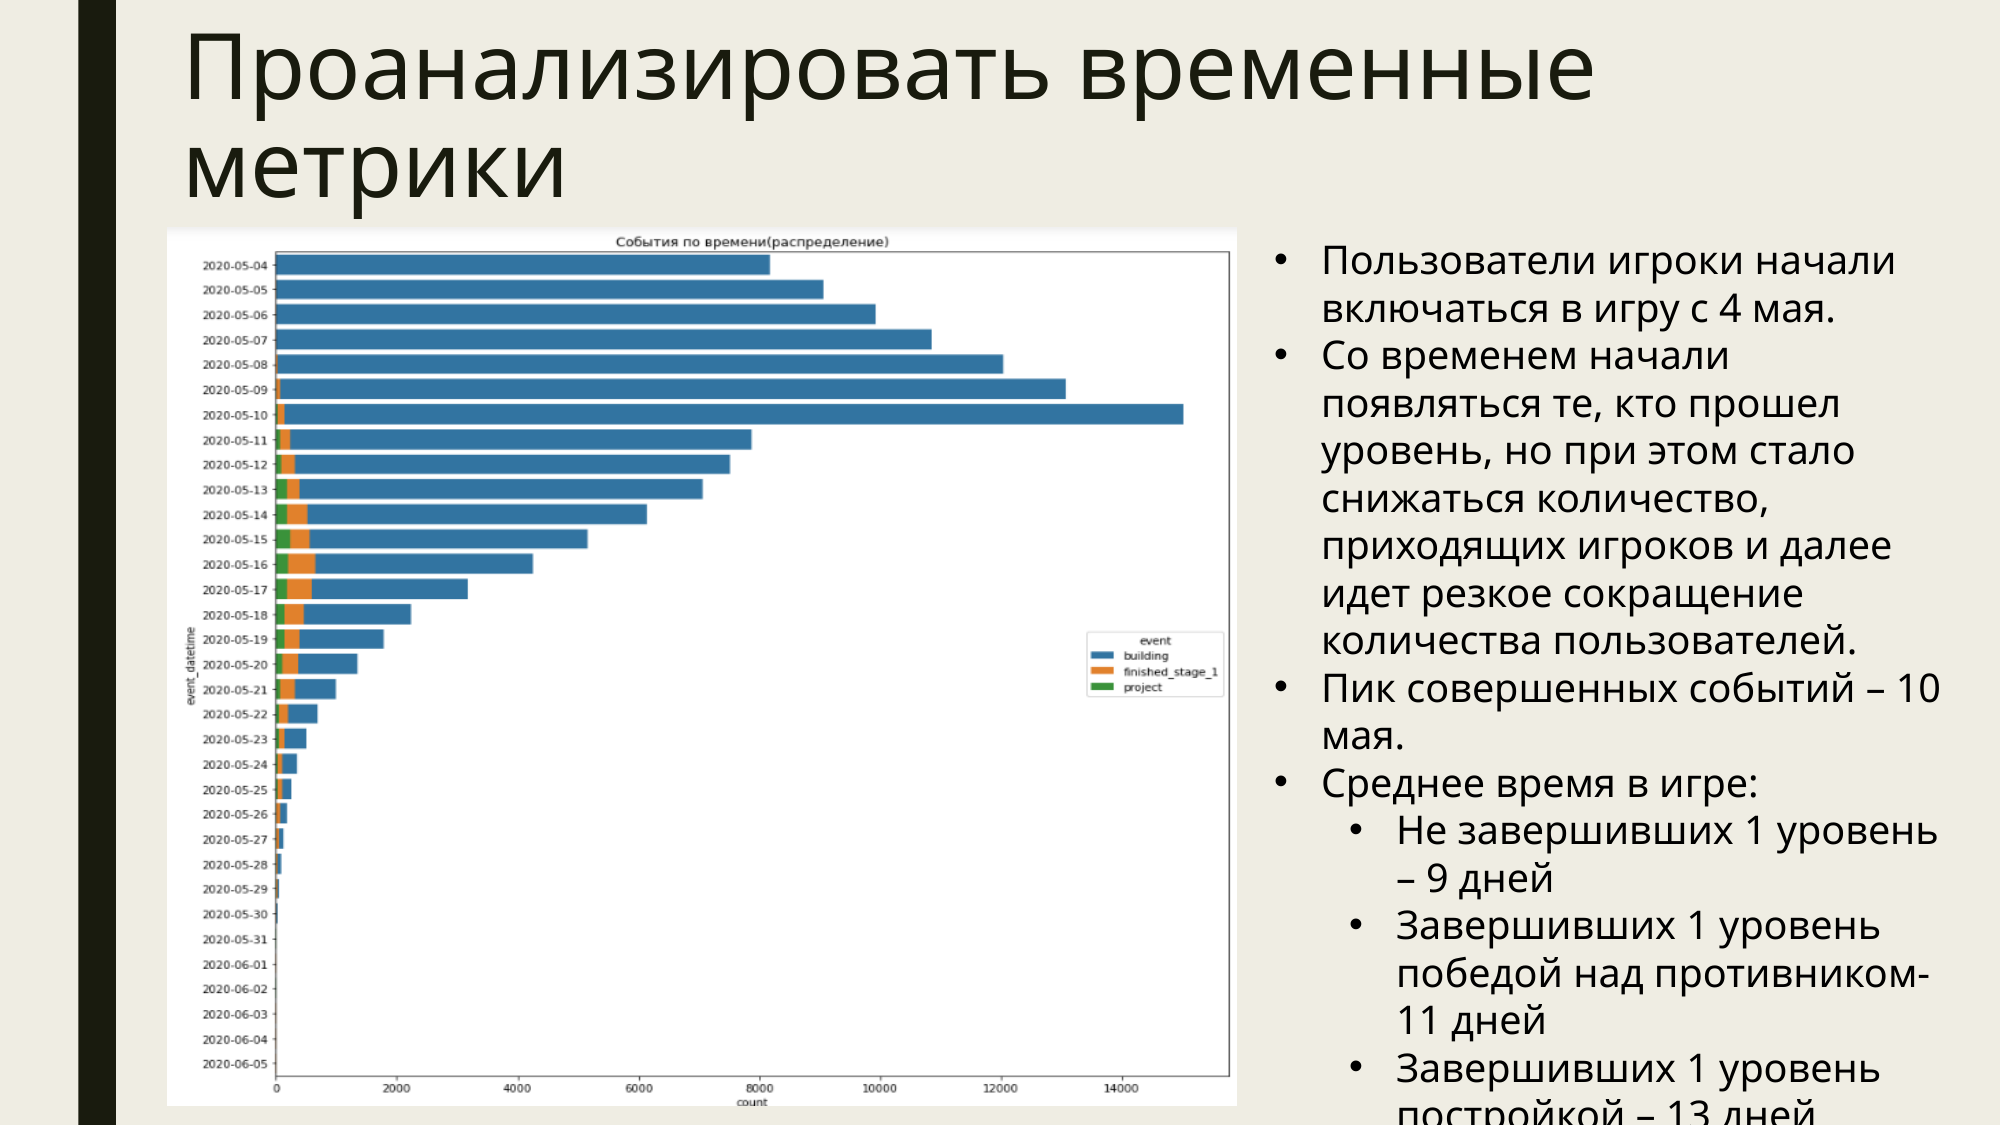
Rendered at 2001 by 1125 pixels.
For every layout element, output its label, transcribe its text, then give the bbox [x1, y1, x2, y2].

title Проанализировать временные метрики [167, 13, 1743, 258]
text_box Пользователи игроки начали включаться в игру с 4 мая. Со временем начали появляться те, кто прошел уровень, но при этом стало снижаться количество, приходящих игроков и далее идет резкое сокращение количества пользователей. Пик совершенных событий – 10 мая. Среднее время в игре: Не завершивших 1 уровень – 9 дней Завершивших 1 уровень победой над противником- 11 дней Завершивших 1 уровень постройкой – 13 дней [1259, 227, 1967, 1125]
picture [167, 227, 1237, 1106]
